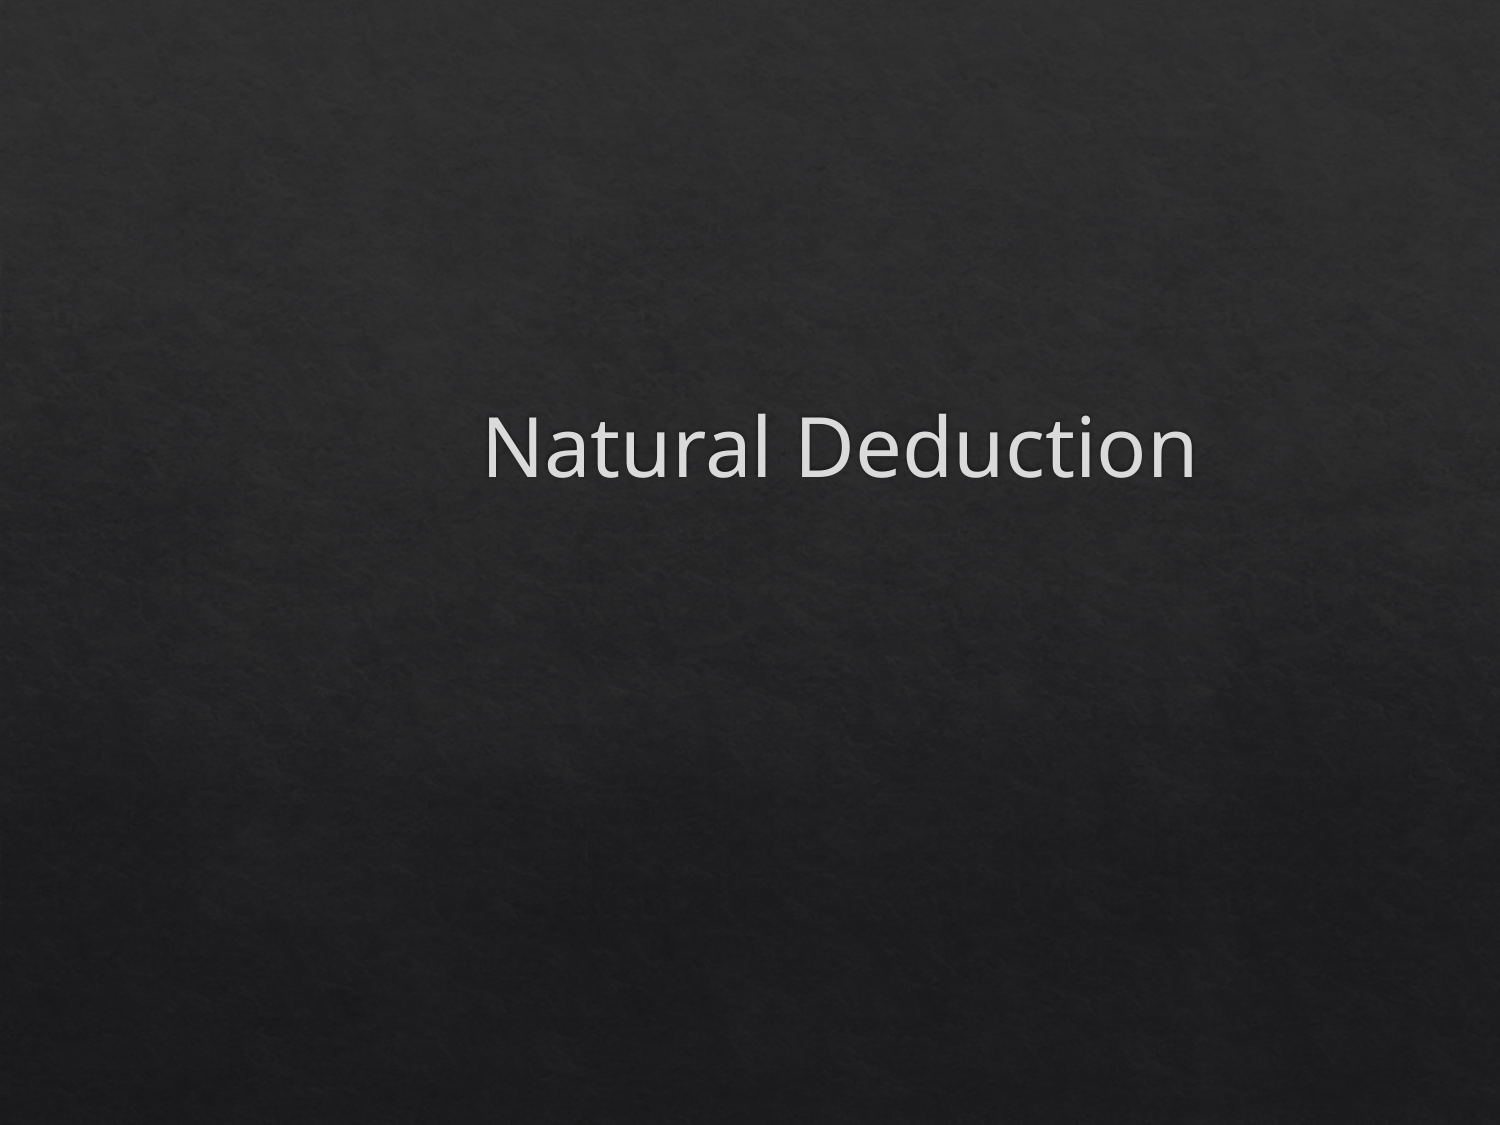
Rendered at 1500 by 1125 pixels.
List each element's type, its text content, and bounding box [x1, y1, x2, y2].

title Natural Deduction [225, 350, 1455, 538]
